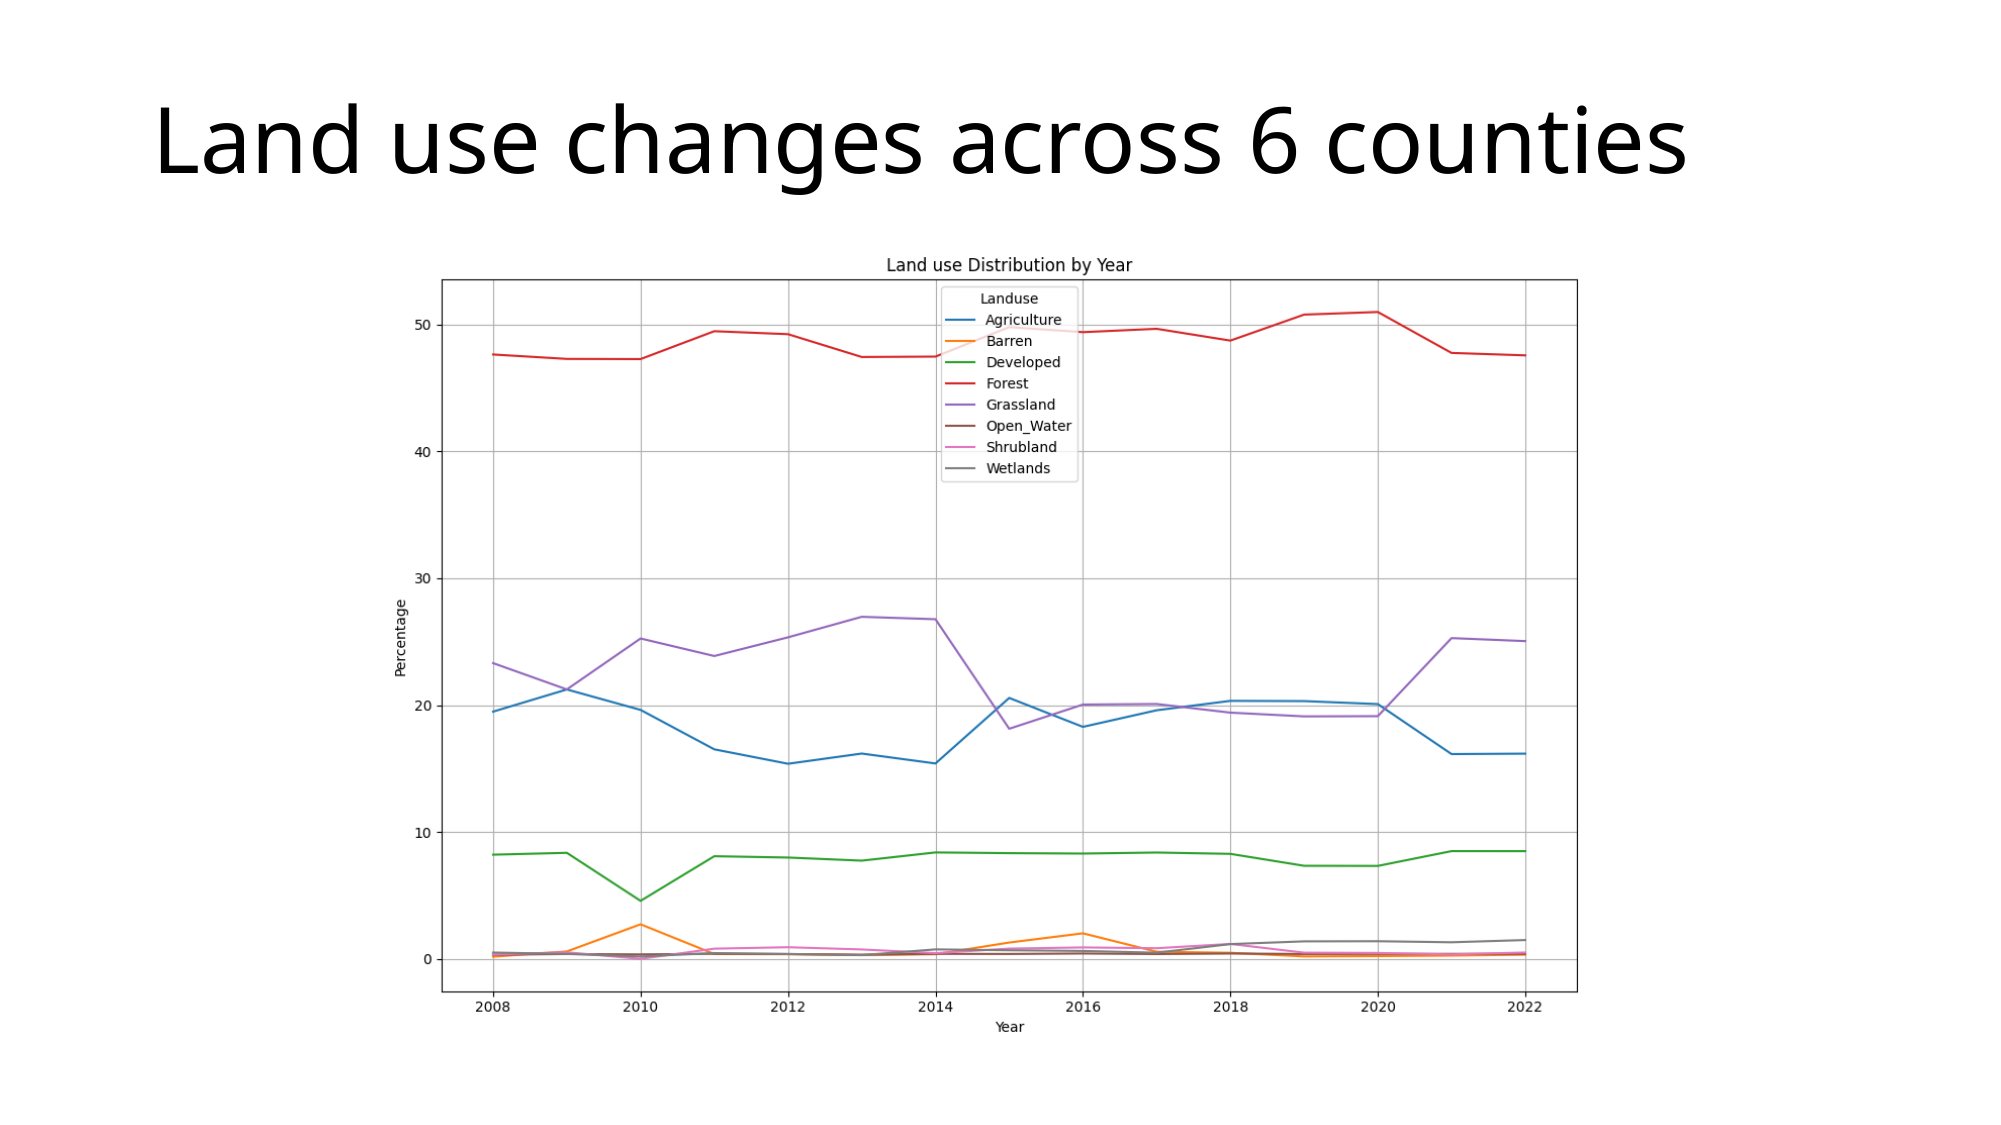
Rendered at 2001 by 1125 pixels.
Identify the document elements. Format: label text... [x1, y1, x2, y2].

picture [384, 247, 1587, 1046]
title Land use changes across 6 counties [137, 59, 1863, 229]
